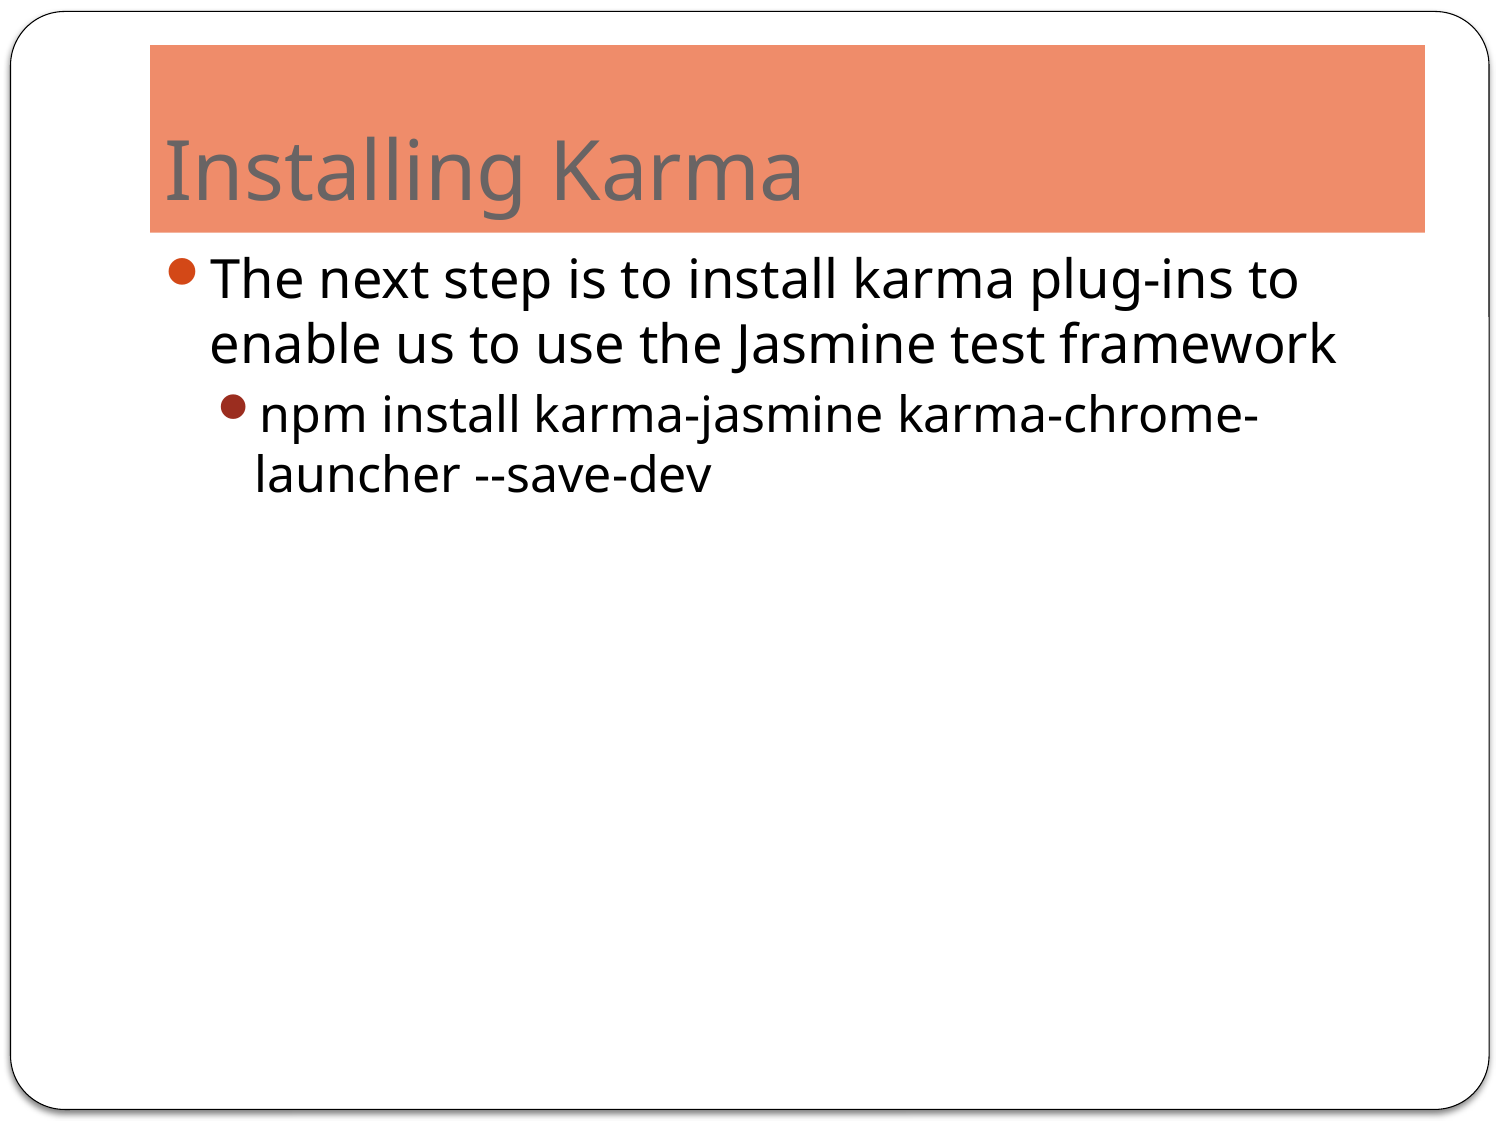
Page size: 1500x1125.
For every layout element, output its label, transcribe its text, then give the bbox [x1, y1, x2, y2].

list The next step is to install karma plug-ins to enable us to use the Jasmine test framework npm install karma-jasmine karma-chrome-launcher --save-dev [150, 237, 1425, 988]
title Installing Karma [150, 45, 1425, 233]
